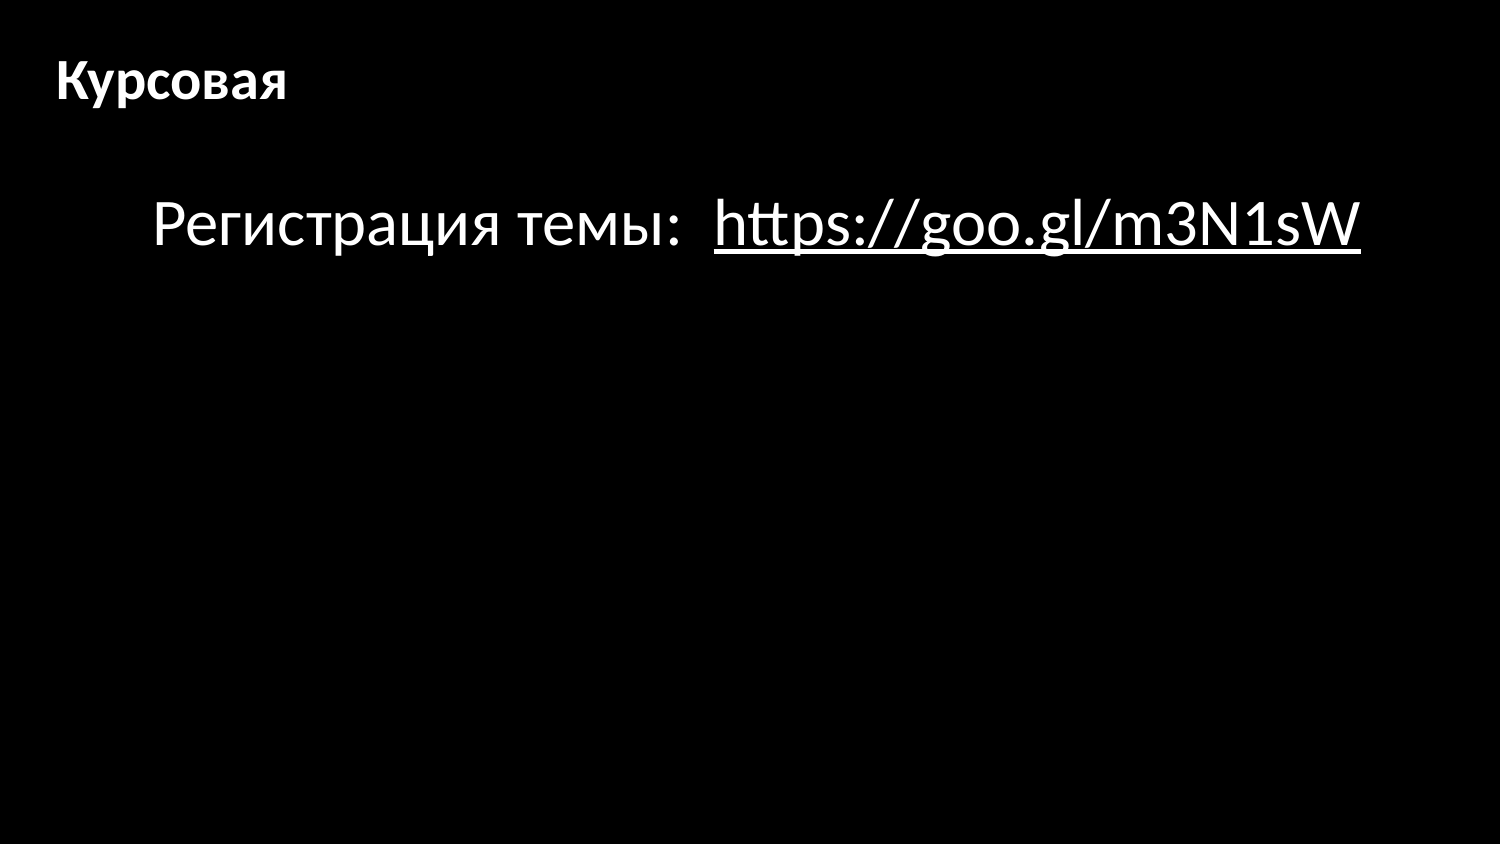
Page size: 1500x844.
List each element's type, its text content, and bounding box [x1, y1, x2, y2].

title Курсовая [41, 33, 1459, 139]
list Регистрация темы: https://goo.gl/m3N1sW [137, 170, 1459, 754]
